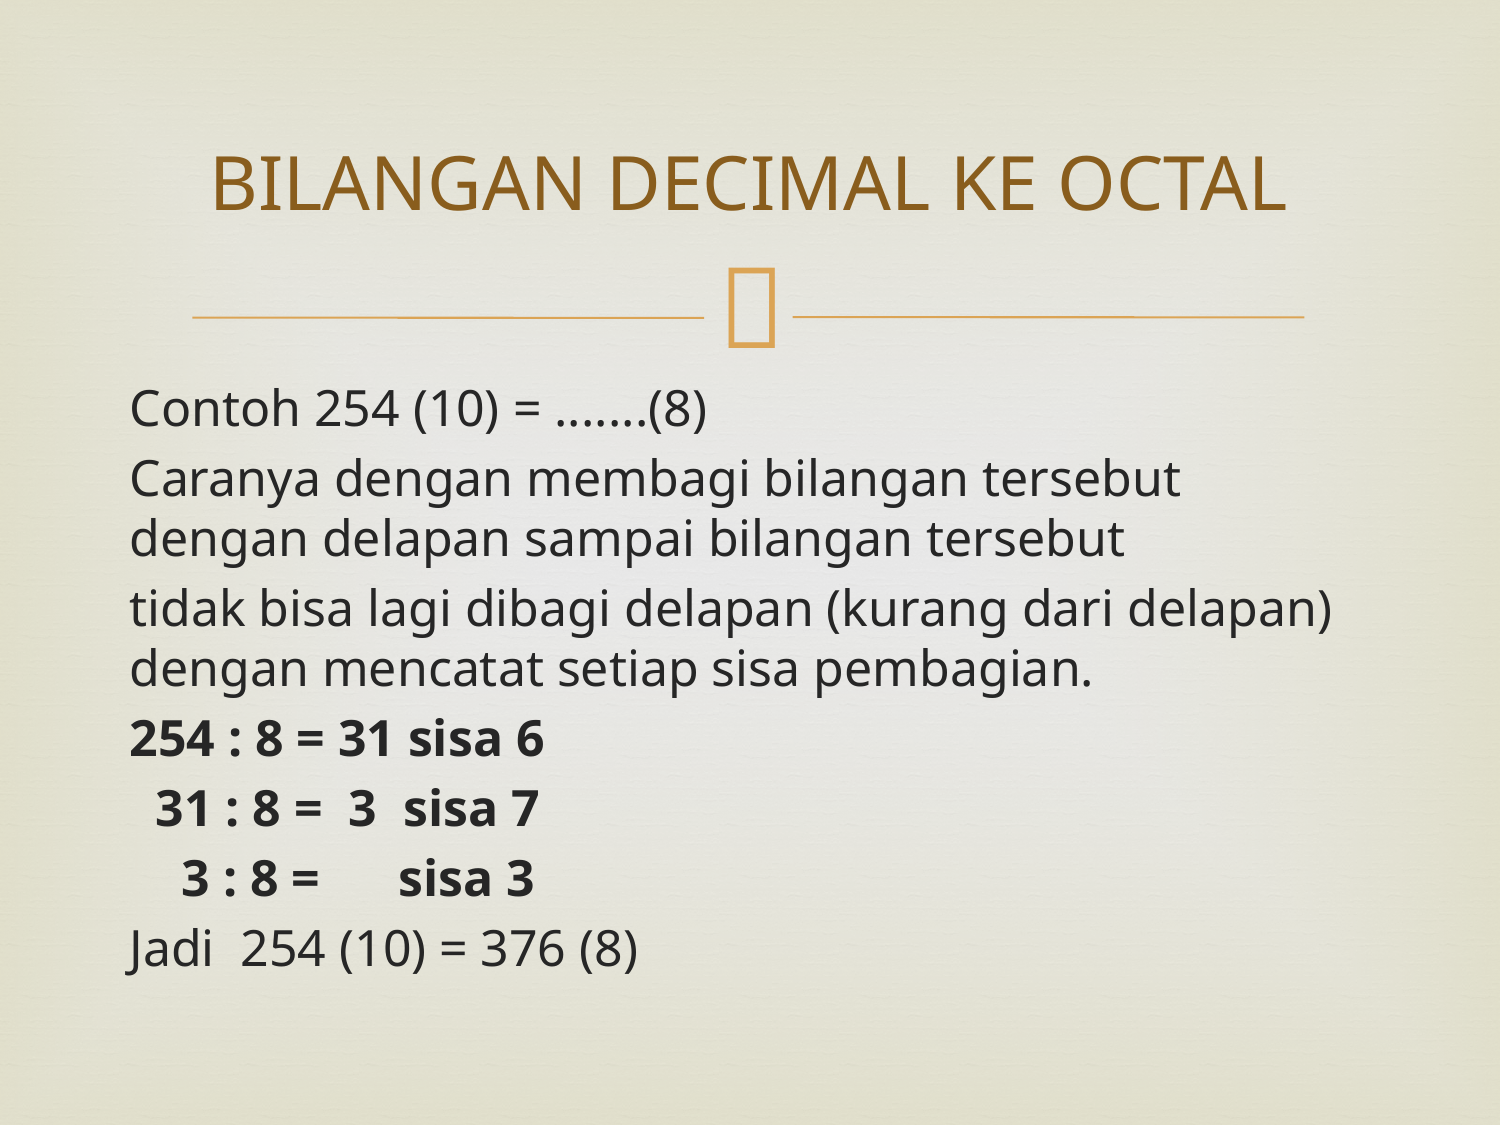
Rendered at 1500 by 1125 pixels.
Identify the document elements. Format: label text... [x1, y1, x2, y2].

title BILANGAN DECIMAL KE OCTAL [112, 93, 1386, 267]
list Contoh 254 (10) = .......(8) Caranya dengan membagi bilangan tersebut dengan delapan sampai bilangan tersebut tidak bisa lagi dibagi delapan (kurang dari delapan) dengan mencatat setiap sisa pembagian. 254 : 8 = 31 sisa 6 31 : 8 = 3 sisa 7 3 : 8 = sisa 3 Jadi 254 (10) = 376 (8) [114, 368, 1386, 1005]
